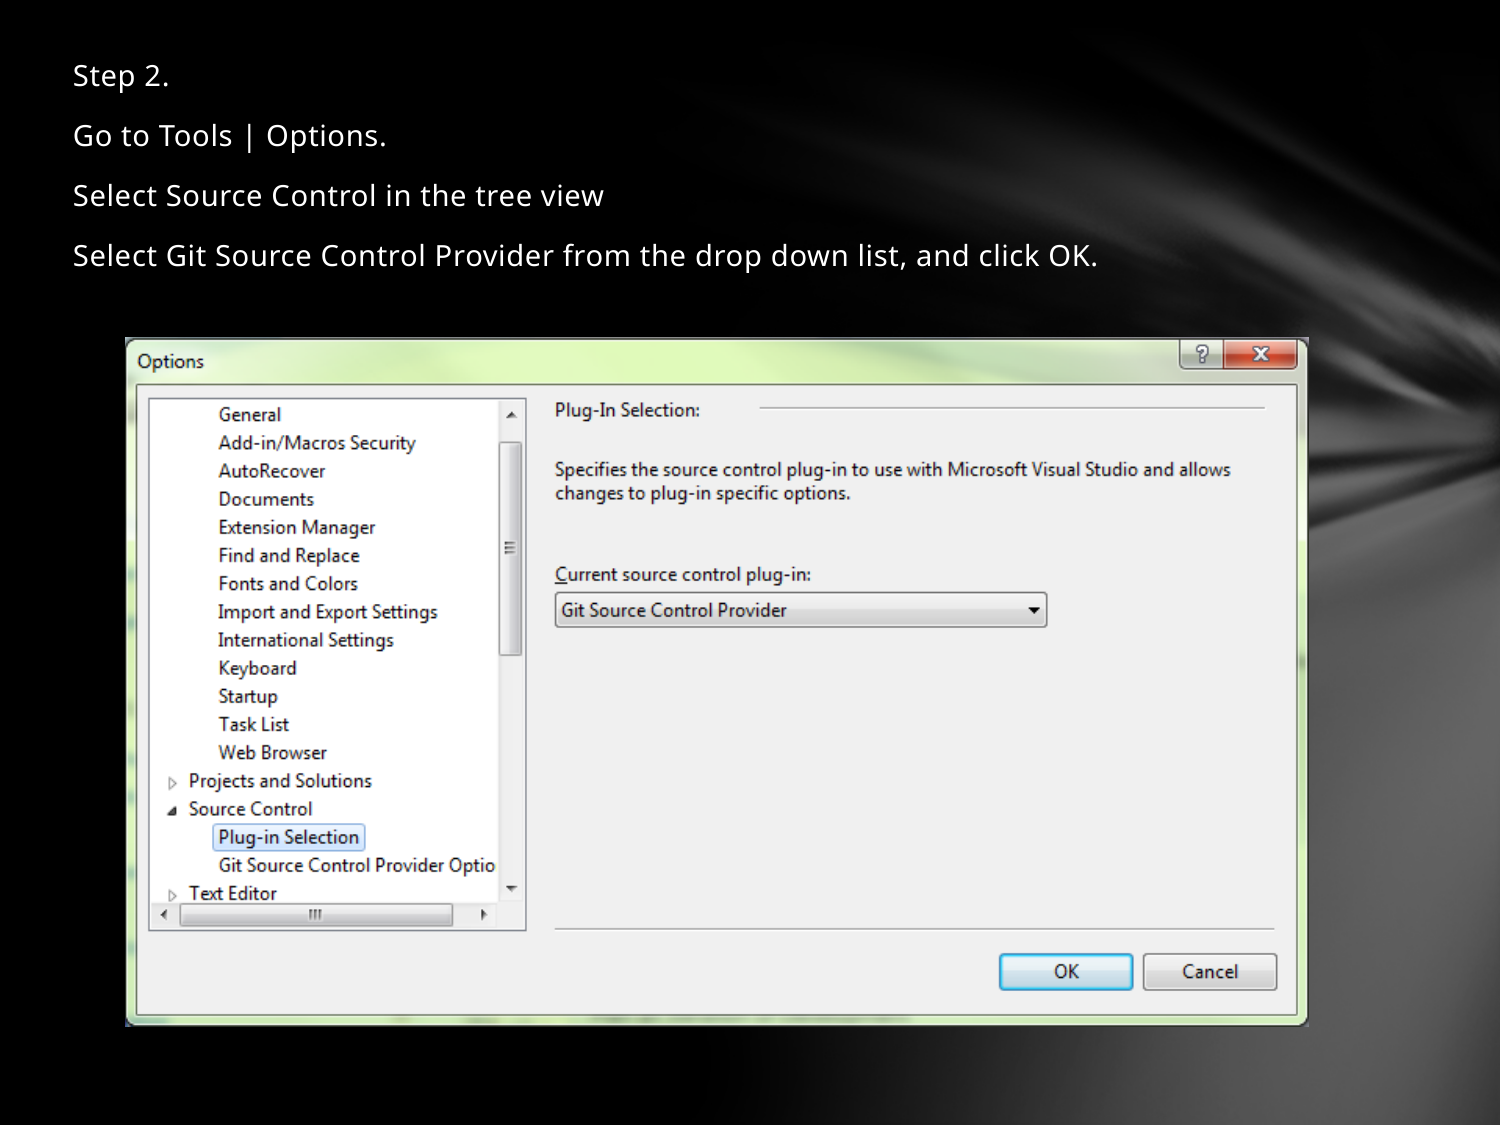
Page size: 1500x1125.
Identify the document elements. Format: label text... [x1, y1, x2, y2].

list Step 2. Go to Tools | Options. Select Source Control in the tree view Select Git Source Control Provider from the drop down list, and click OK. [57, 50, 1318, 1015]
picture [124, 337, 1309, 1028]
